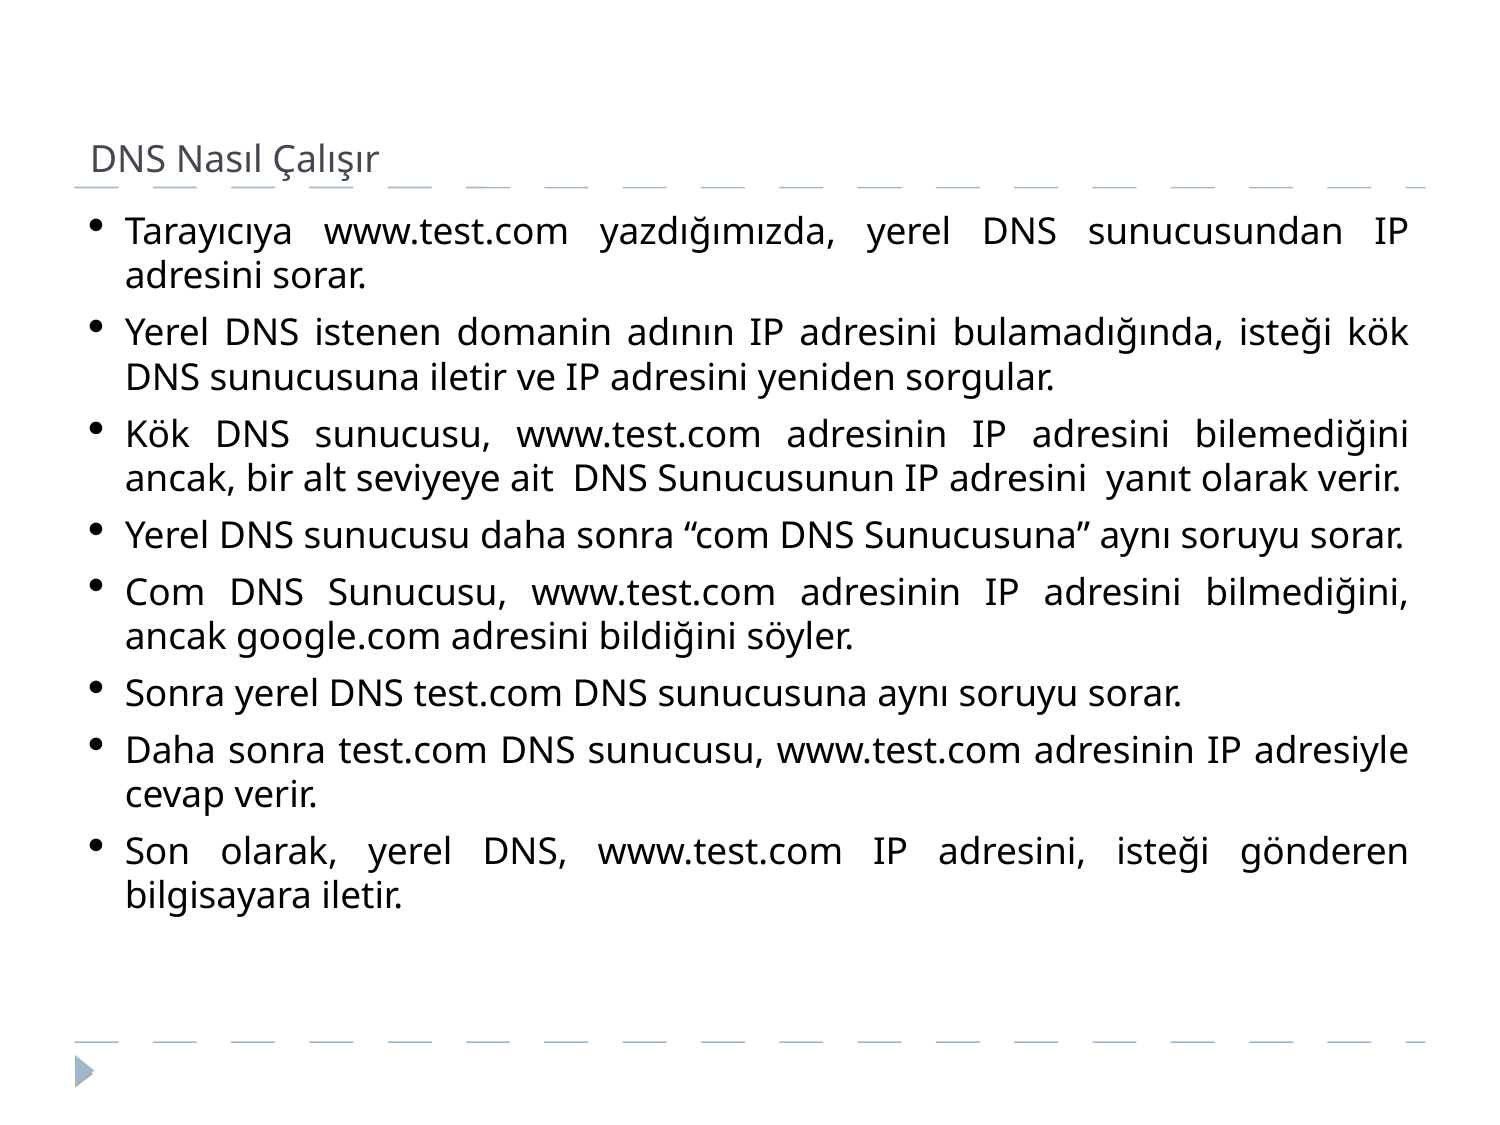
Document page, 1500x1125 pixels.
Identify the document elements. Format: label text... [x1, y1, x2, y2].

text_box Tarayıcıya www.test.com yazdığımızda, yerel DNS sunucusundan IP adresini sorar. Yerel DNS istenen domanin adının IP adresini bulamadığında, isteği kök DNS sunucusuna iletir ve IP adresini yeniden sorgular. Kök DNS sunucusu, www.test.com adresinin IP adresini bilemediğini ancak, bir alt seviyeye ait DNS Sunucusunun IP adresini yanıt olarak verir. Yerel DNS sunucusu daha sonra “com DNS Sunucusuna” aynı soruyu sorar. Com DNS Sunucusu, www.test.com adresinin IP adresini bilmediğini, ancak google.com adresini bildiğini söyler. Sonra yerel DNS test.com DNS sunucusuna aynı soruyu sorar. Daha sonra test.com DNS sunucusu, www.test.com adresinin IP adresiyle cevap verir. Son olarak, yerel DNS, www.test.com IP adresini, isteği gönderen bilgisayara iletir. [75, 200, 1425, 1010]
text_box [44, 199, 1395, 1010]
text_box DNS Nasıl Çalışır [74, 24, 1425, 187]
